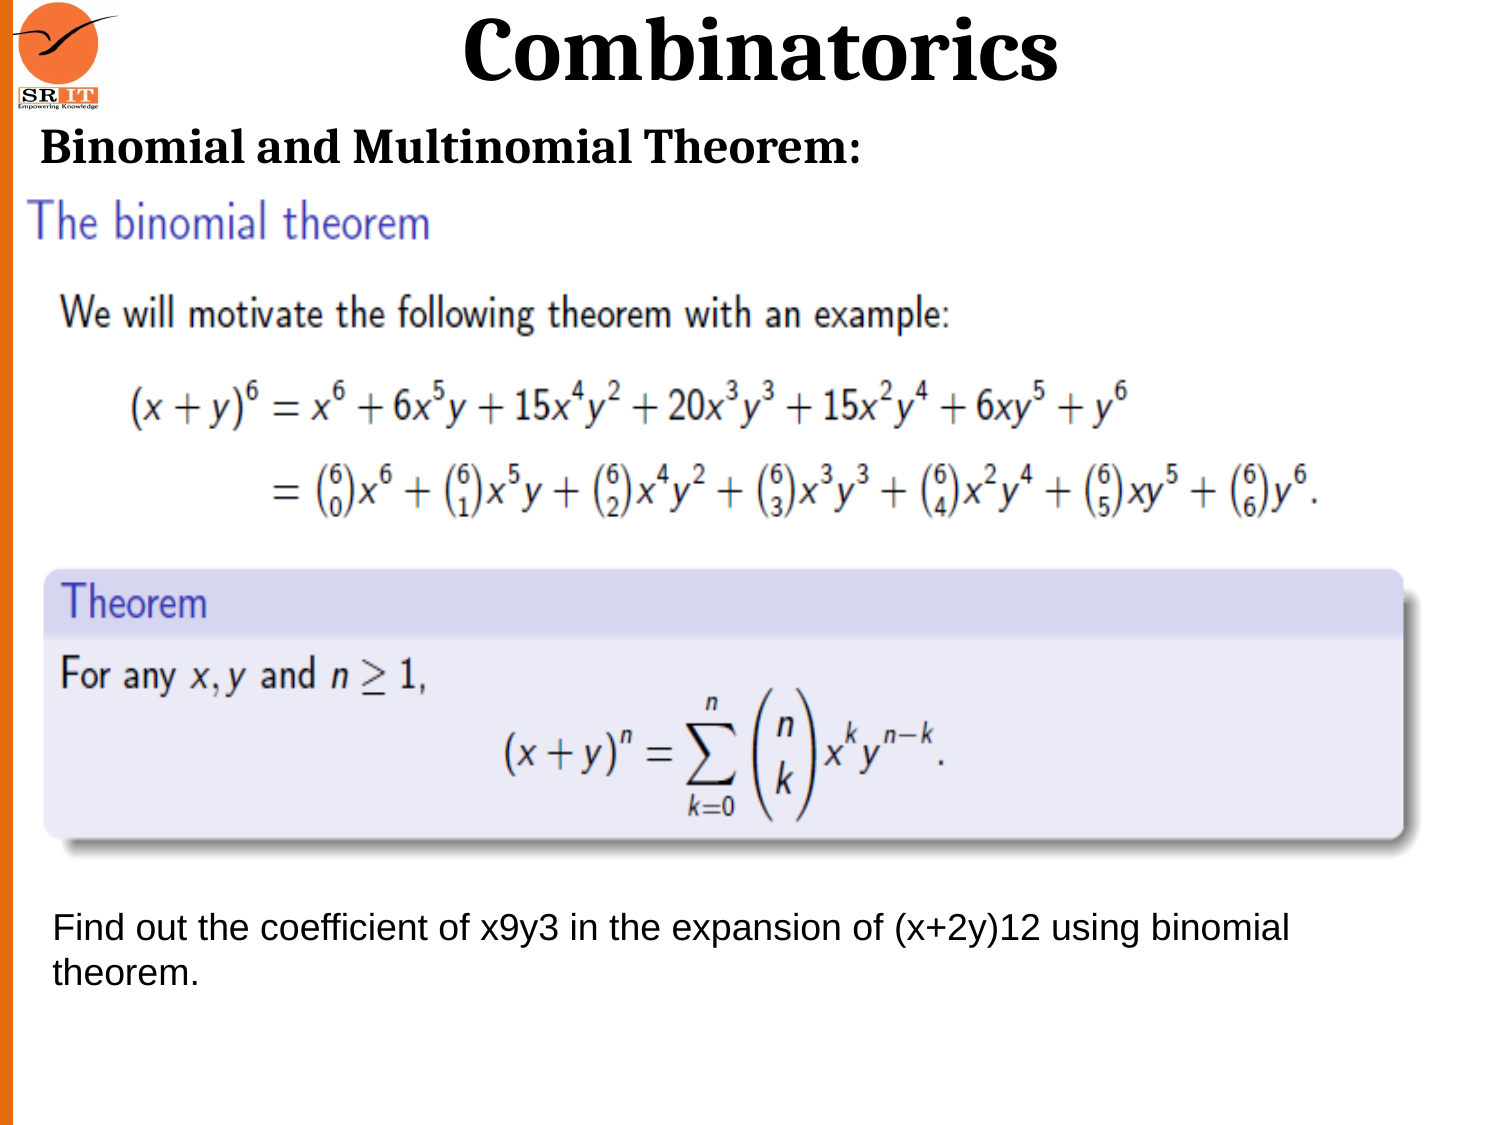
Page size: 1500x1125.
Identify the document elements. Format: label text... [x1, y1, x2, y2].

text_box Find out the coefficient of x9y3 in the expansion of (x+2y)12 using binomial theorem. [37, 895, 1400, 1001]
title Combinatorics [24, 0, 1500, 88]
picture [24, 187, 1438, 876]
picture [13, 0, 119, 113]
list Binomial and Multinomial Theorem: [24, 105, 1488, 1125]
